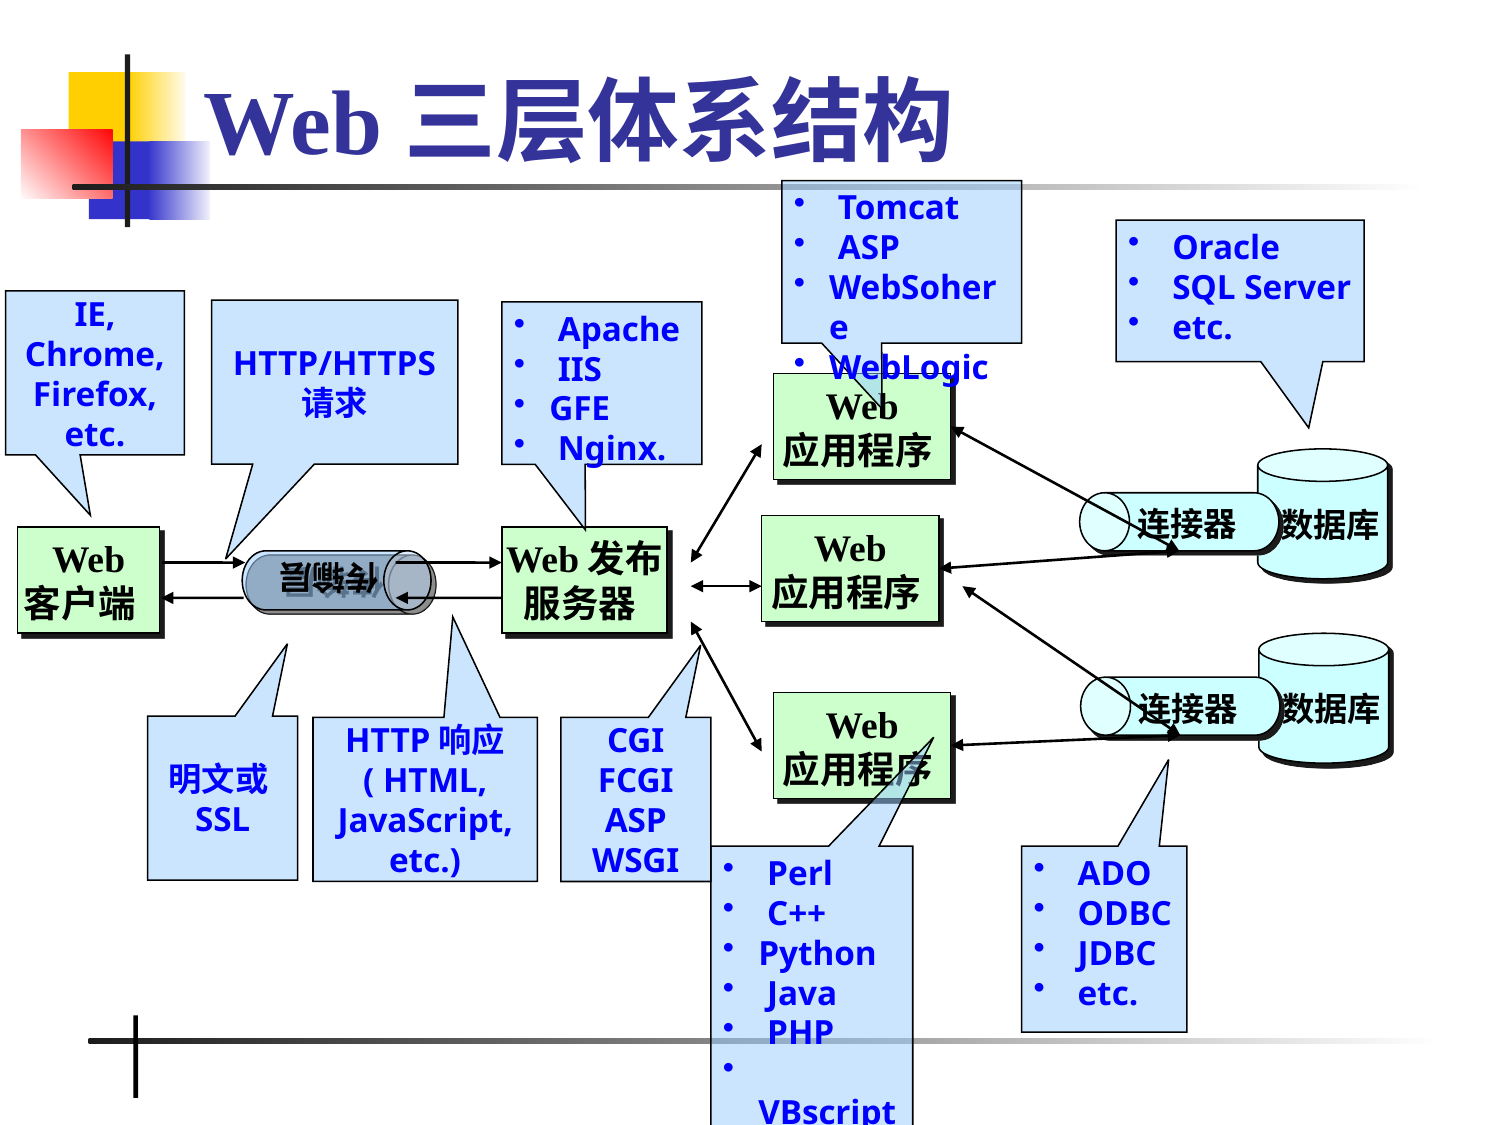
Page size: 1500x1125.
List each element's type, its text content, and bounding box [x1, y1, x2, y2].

text_box ADO ODBC JDBC etc. [1021, 773, 1187, 1033]
text_box Web 应用程序 [773, 373, 951, 480]
text_box Apache IIS GFE Nginx. [501, 301, 702, 530]
text_box HTTP响应 ( HTML, JavaScript, etc.) [312, 616, 538, 882]
text_box Web 客户端 [17, 527, 160, 634]
text_box [395, 591, 502, 605]
text_box Perl C++ Python Java PHP VBscript [710, 737, 934, 1125]
text_box [162, 556, 246, 569]
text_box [1080, 632, 1390, 764]
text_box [938, 521, 1080, 569]
text_box Web 应用程序 [761, 515, 939, 622]
text_box 传输层 [242, 550, 427, 610]
text_box 明文或SSL [147, 643, 298, 881]
text_box Tomcat ASP WebSohere WebLogic [781, 180, 1022, 409]
text_box [160, 591, 244, 605]
text_box Web发布 服务器 [501, 527, 668, 634]
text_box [690, 621, 762, 752]
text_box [690, 443, 762, 563]
text_box [395, 556, 502, 569]
text_box Oracle SQL Server etc. [1116, 220, 1365, 428]
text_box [950, 426, 1081, 523]
title Web三层体系结构 [188, 23, 1468, 181]
text_box HTTP/HTTPS 请求 [211, 300, 458, 560]
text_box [1079, 448, 1389, 580]
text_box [962, 585, 1082, 705]
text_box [950, 706, 1082, 746]
text_box IE, Chrome, Firefox, etc. [5, 290, 185, 516]
text_box CGI FCGI ASP WSGI [560, 666, 711, 882]
text_box Web 应用程序 [773, 692, 951, 799]
